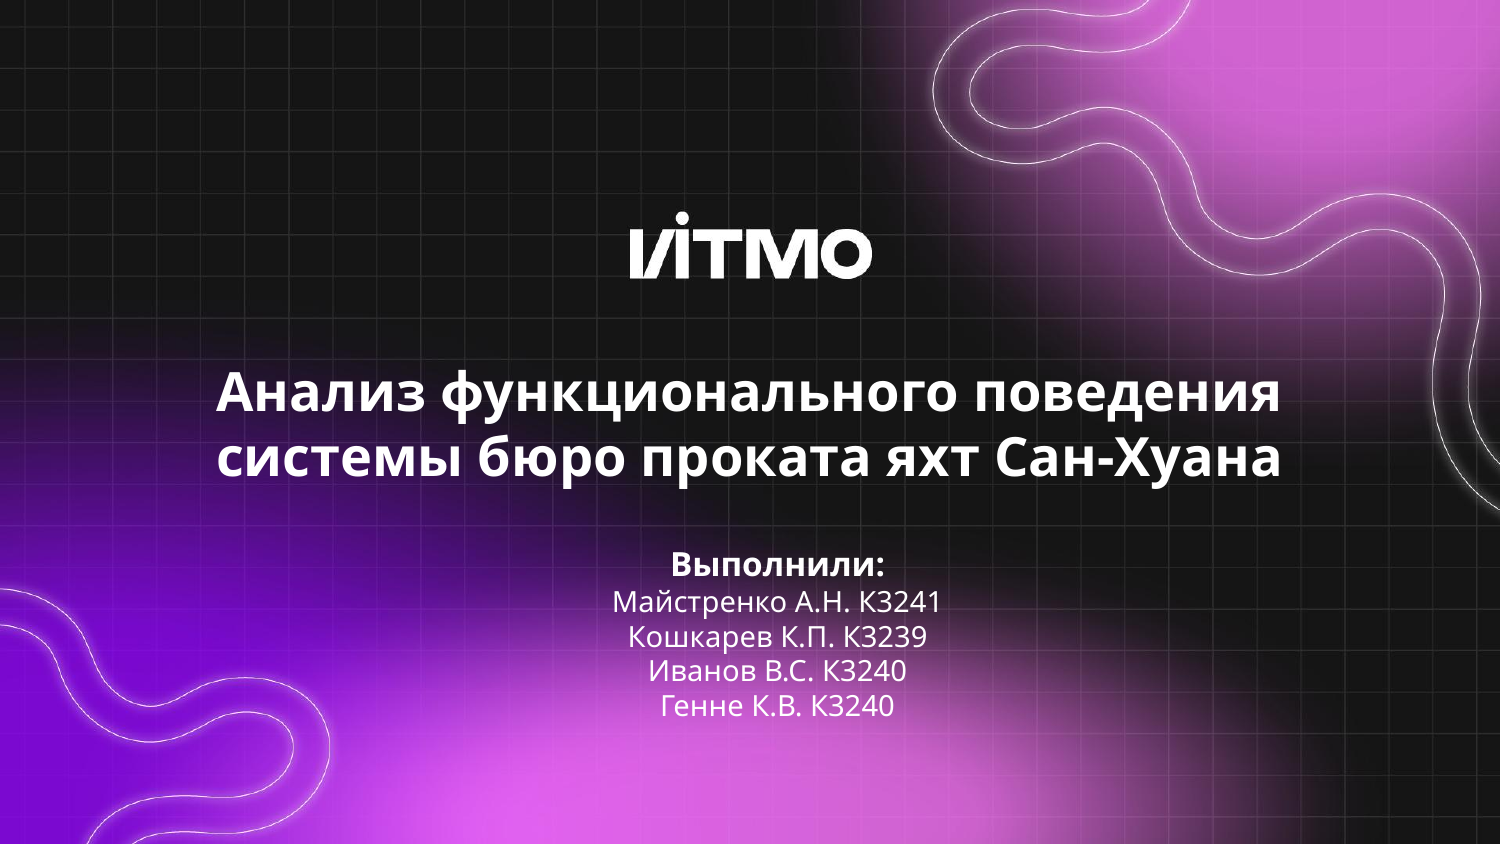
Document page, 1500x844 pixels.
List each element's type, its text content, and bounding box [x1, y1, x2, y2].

text_box Выполнили: Майстренко А.Н. К3241 Кошкарев К.П. К3239 Иванов В.С. К3240 Генне К.В. К3240 [557, 528, 998, 773]
text_box Анализ функционального поведения системы бюро проката яхт Сан-Хуана [199, 315, 1301, 528]
picture [0, 0, 1500, 844]
